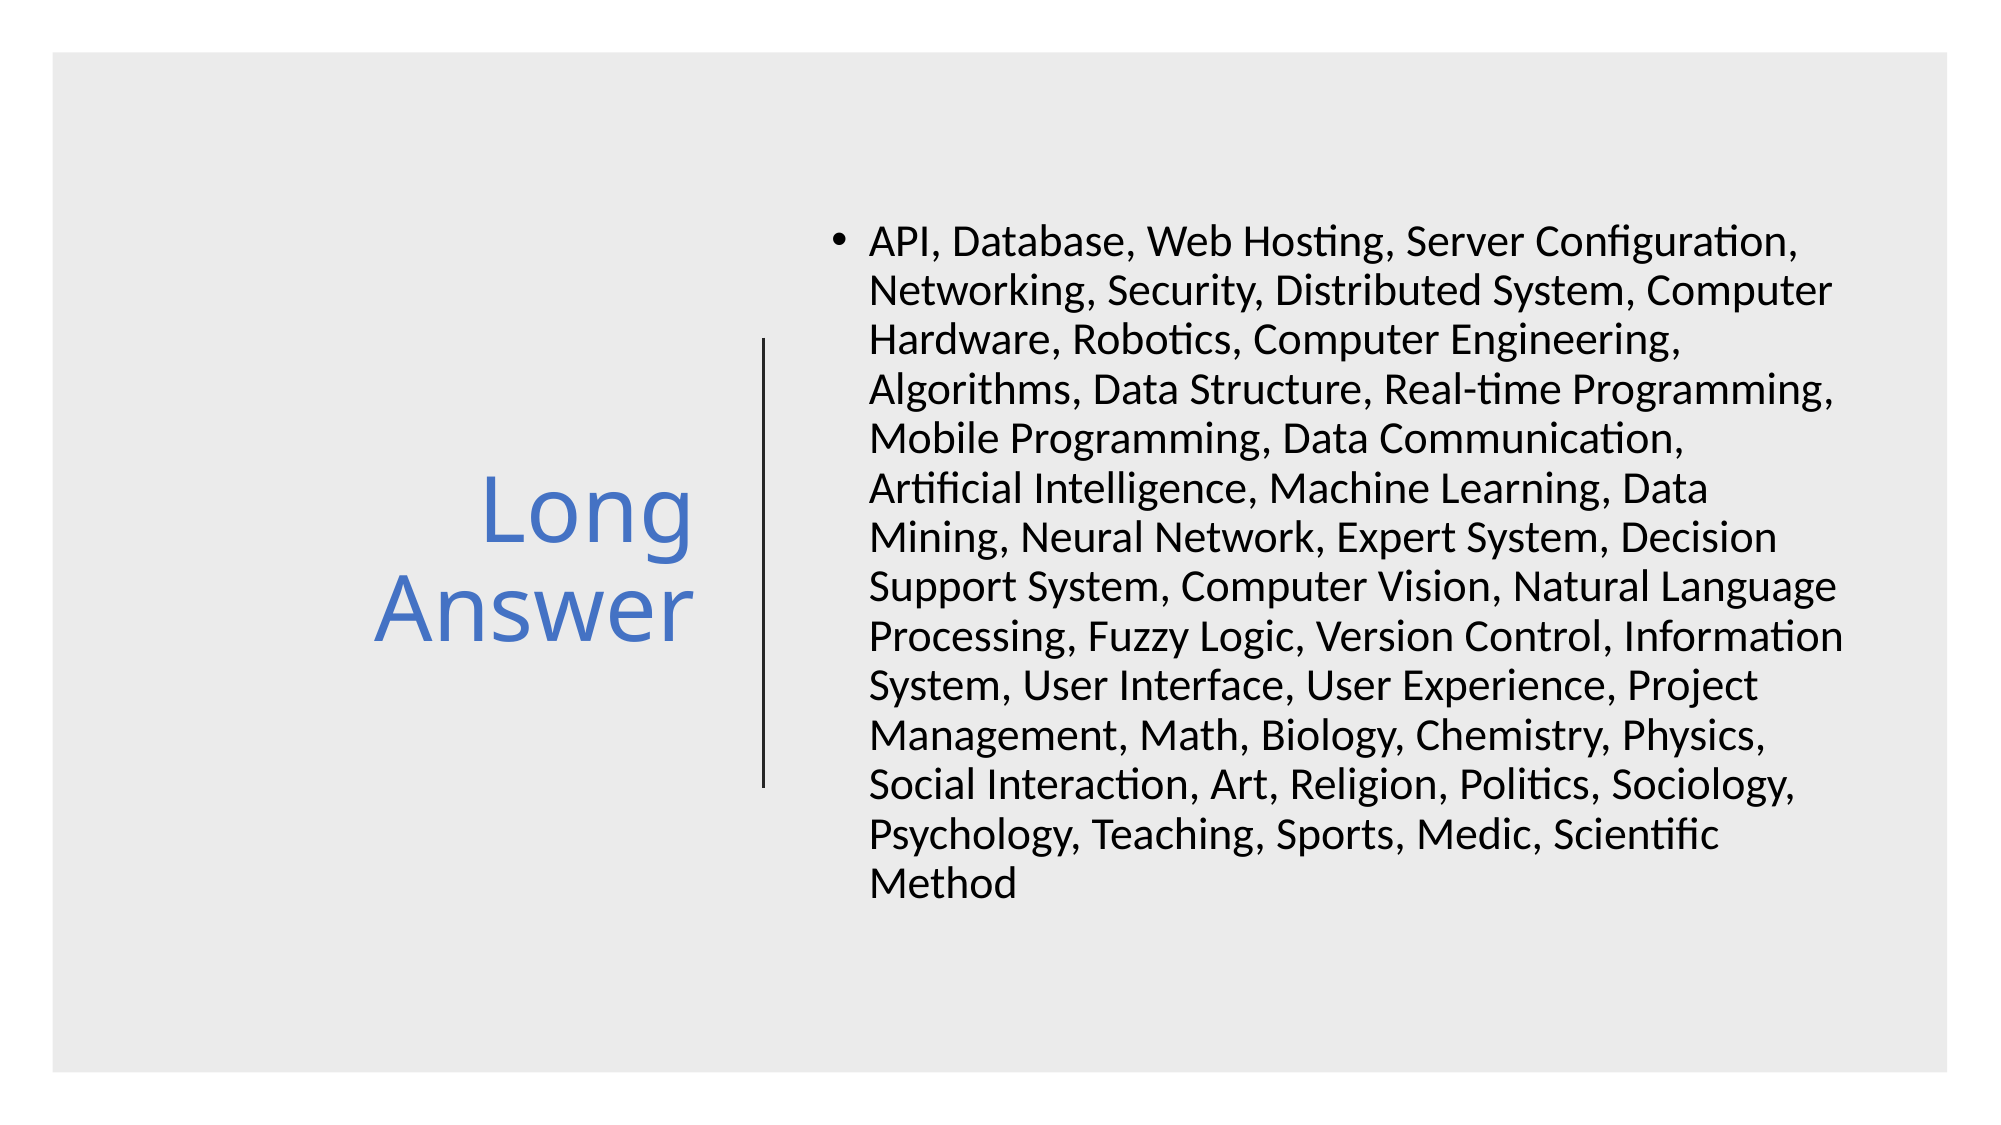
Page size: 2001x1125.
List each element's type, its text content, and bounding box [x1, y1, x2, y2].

title Long Answer [137, 158, 711, 967]
text_box [52, 51, 1948, 1073]
list API, Database, Web Hosting, Server Configuration, Networking, Security, Distributed System, Computer Hardware, Robotics, Computer Engineering, Algorithms, Data Structure, Real-time Programming, Mobile Programming, Data Communication, Artificial Intelligence, Machine Learning, Data Mining, Neural Network, Expert System, Decision Support System, Computer Vision, Natural Language Processing, Fuzzy Logic, Version Control, Information System, User Interface, User Experience, Project Management, Math, Biology, Chemistry, Physics, Social Interaction, Art, Religion, Politics, Sociology, Psychology, Teaching, Sports, Medic, Scientific Method [816, 158, 1863, 967]
